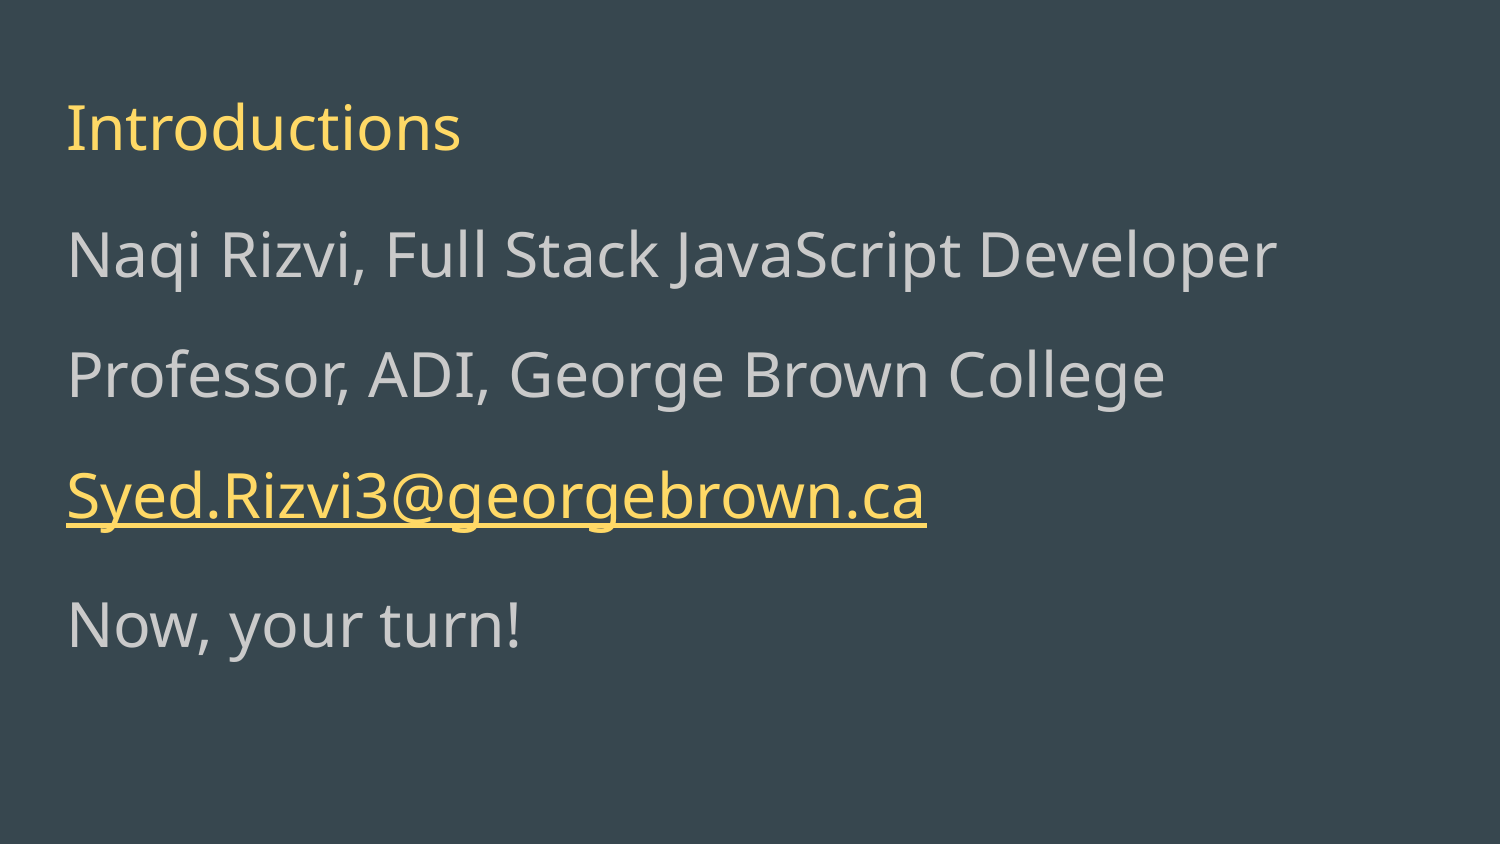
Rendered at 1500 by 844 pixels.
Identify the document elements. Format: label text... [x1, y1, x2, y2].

title Introductions [51, 72, 1449, 167]
list Naqi Rizvi, Full Stack JavaScript Developer Professor, ADI, George Brown College Syed.Rizvi3@georgebrown.ca Now, your turn! [51, 189, 1449, 750]
